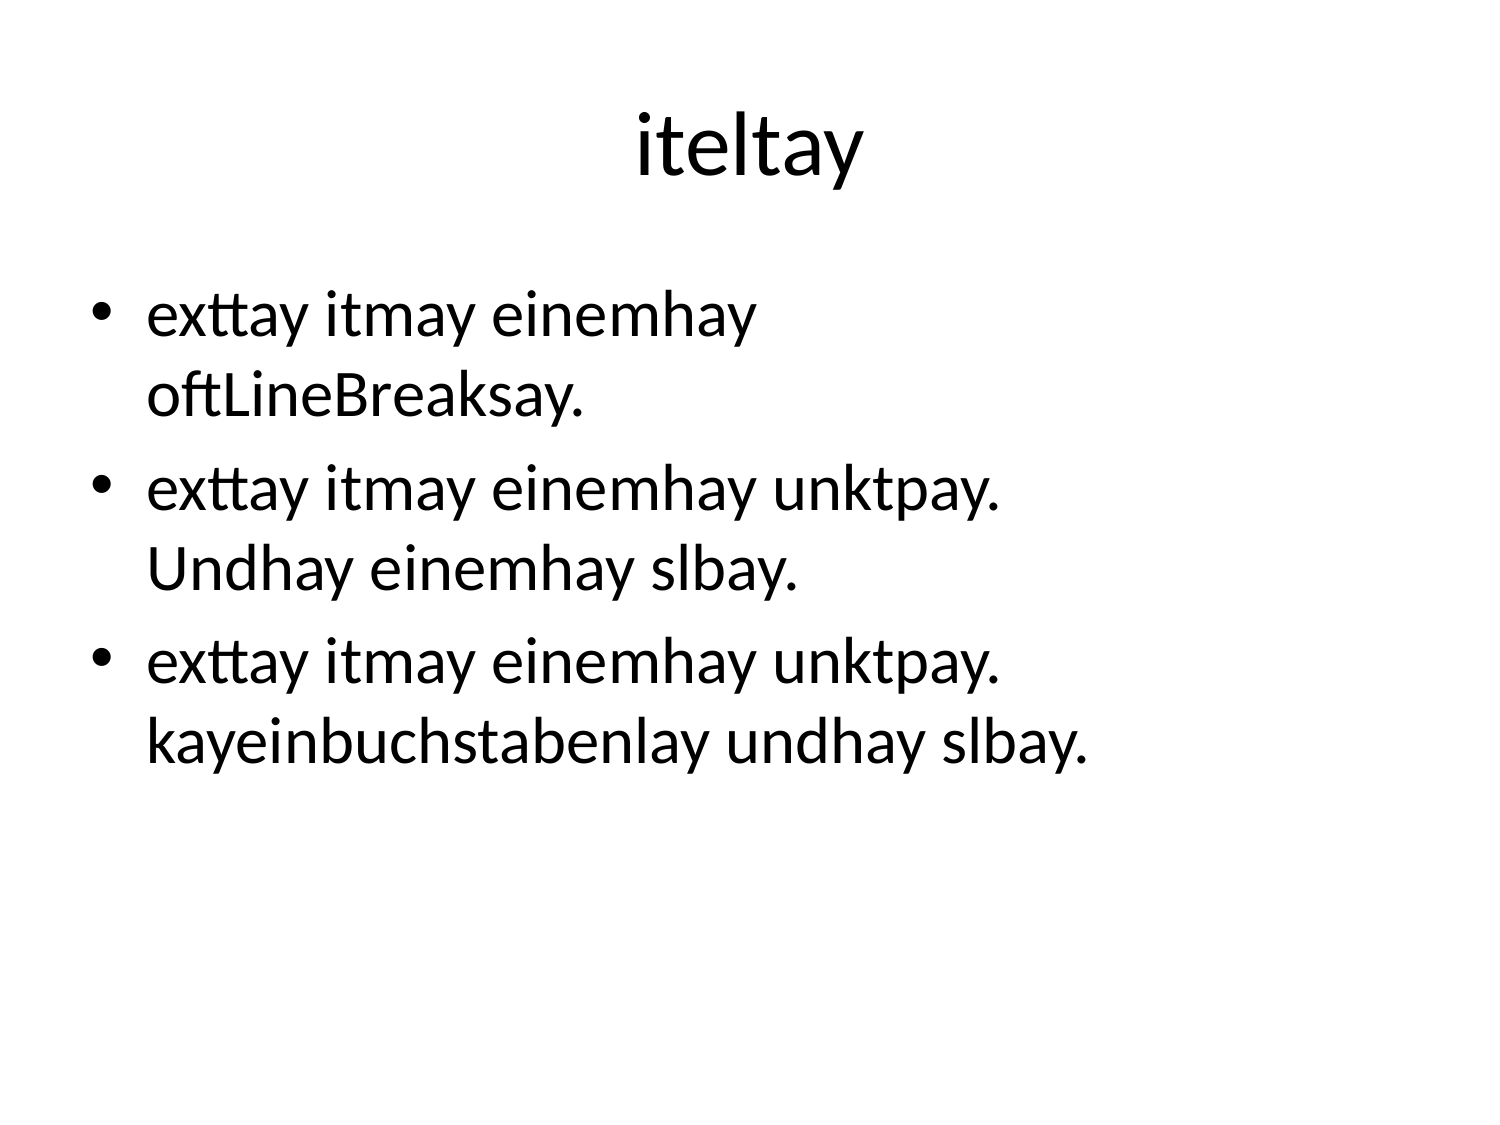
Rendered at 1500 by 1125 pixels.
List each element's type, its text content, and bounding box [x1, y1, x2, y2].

list exttay itmay einemhay oftLineBreaksay. exttay itmay einemhay unktpay. Undhay einemhay slbay. exttay itmay einemhay unktpay. kayeinbuchstabenlay undhay slbay. [75, 262, 1425, 1005]
title iteltay [75, 45, 1425, 233]
